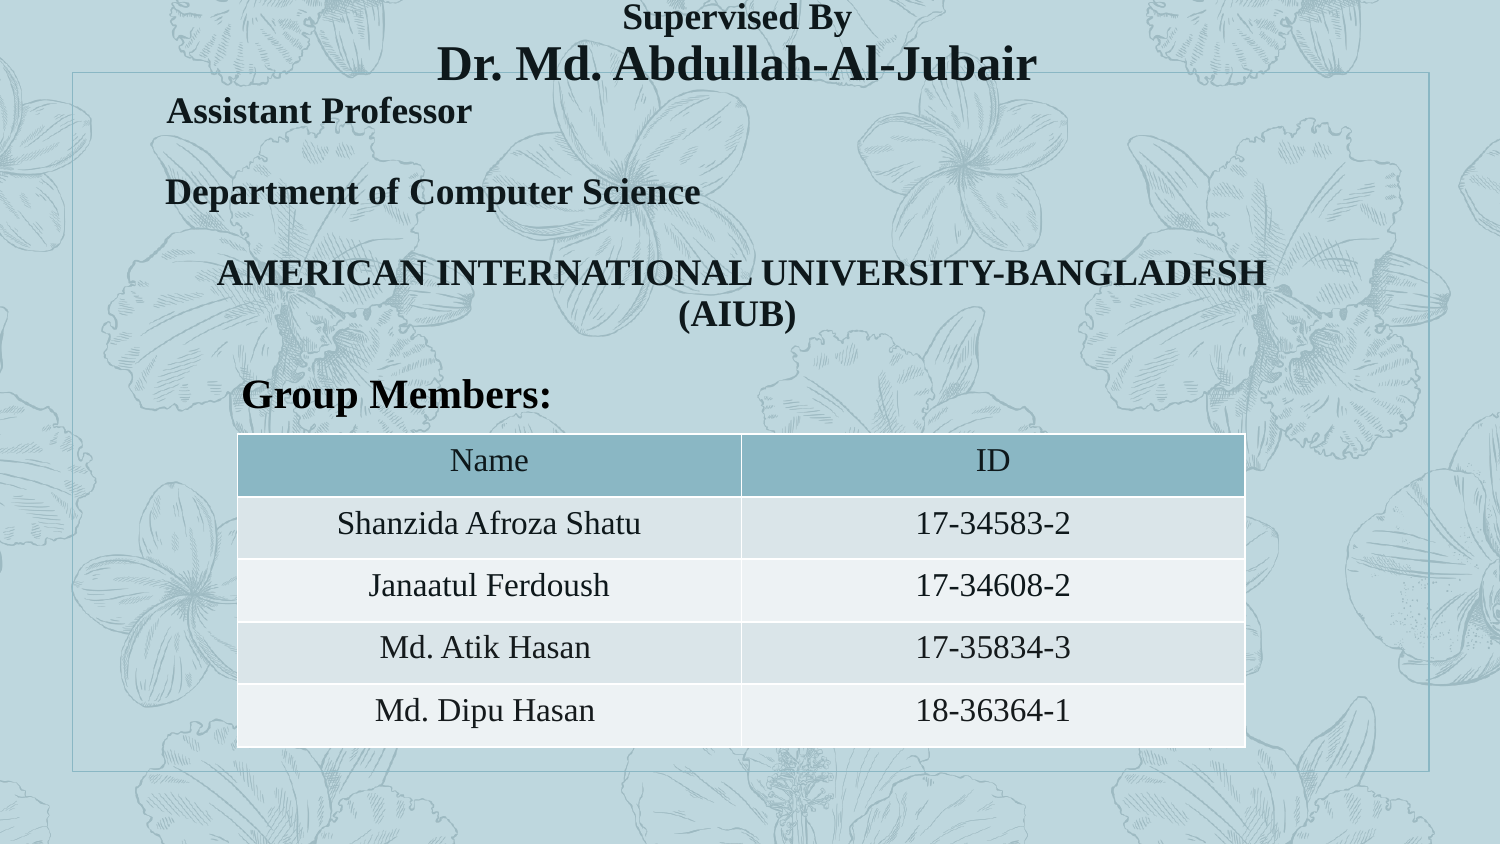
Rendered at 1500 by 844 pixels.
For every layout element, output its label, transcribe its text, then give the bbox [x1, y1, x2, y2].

table_cell Md. Dipu Hasan [238, 685, 741, 746]
table_cell 17-34583-2 [742, 498, 1244, 558]
title Supervised By Dr. Md. Abdullah-Al-Jubair Assistant Professor Department of Computer Science AMERICAN INTERNATIONAL UNIVERSITY-BANGLADESH (AIUB) [162, 371, 1322, 563]
text_box Group Members: [226, 359, 568, 425]
table_cell Md. Atik Hasan [238, 623, 741, 683]
table_header ID [742, 435, 1244, 496]
table_cell 17-34608-2 [742, 560, 1244, 621]
table_cell 18-36364-1 [742, 685, 1244, 746]
table_cell 17-35834-3 [742, 623, 1244, 683]
table_cell Janaatul Ferdoush [238, 560, 741, 621]
table_header Name [238, 435, 741, 496]
table_cell Shanzida Afroza Shatu [238, 498, 741, 558]
